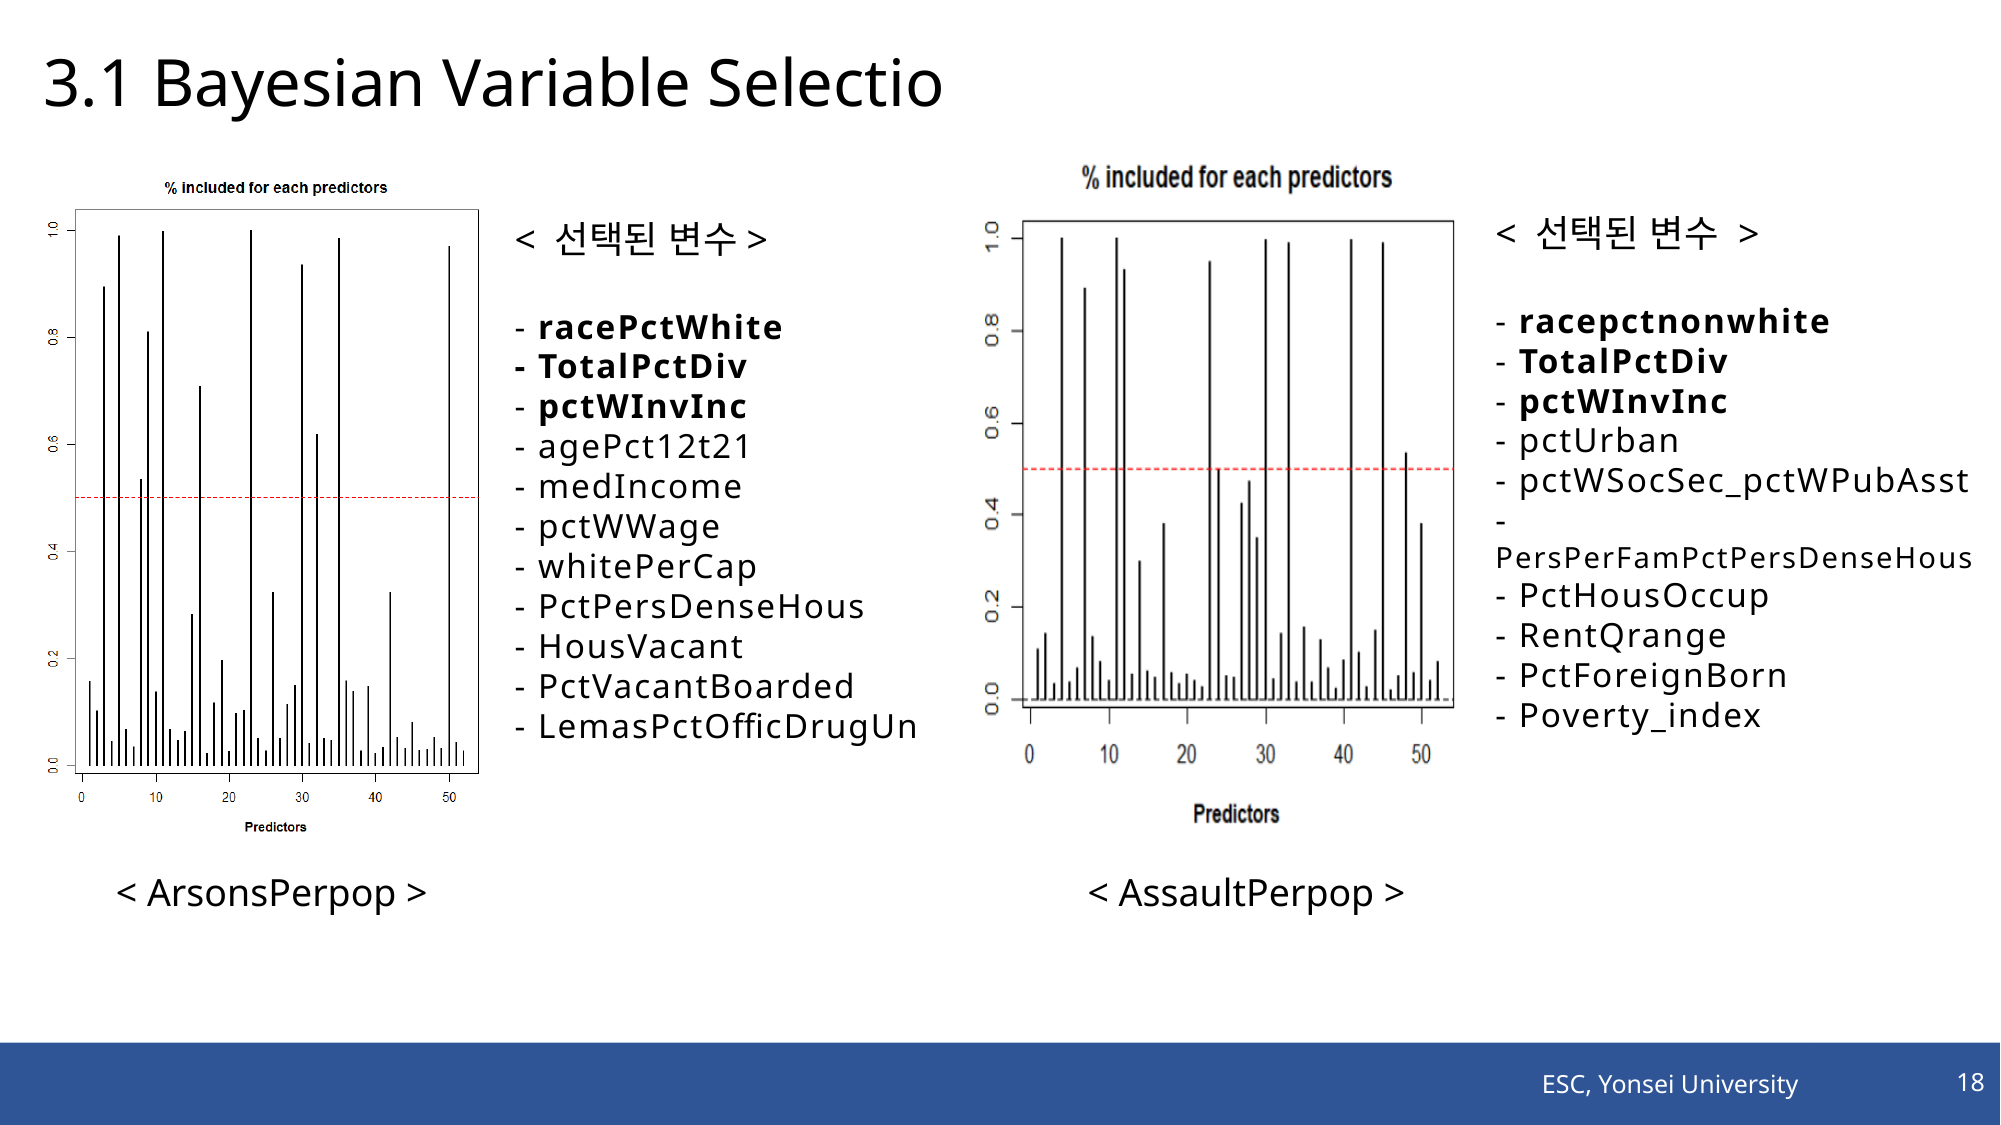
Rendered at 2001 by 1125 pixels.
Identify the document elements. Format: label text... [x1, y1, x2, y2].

footer ESC, Yonsei University [0, 1042, 1813, 1125]
text_box < AssaultPerpop > [1072, 861, 1543, 922]
text_box < 선택된 변수> - racePctWhite - TotalPctDiv - pctWInvInc - agePct12t21 - medIncome - pctWWage - whitePerCap - PctPersDenseHous - HousVacant - PctVacantBoarded - LemasPctOfficDrugUn [500, 208, 937, 753]
text_box < ArsonsPerpop > [101, 861, 572, 921]
picture [949, 70, 1481, 839]
picture [28, 136, 500, 839]
slide_number 18 [1813, 1042, 2000, 1125]
text_box < 선택된 변수 > - racepctnonwhite - TotalPctDiv - pctWInvInc - pctUrban - pctWSocSec_pctWPubAsst - PersPerFamPctPersDenseHous - PctHousOccup - RentQrange - PctForeignBorn - Poverty_index [1481, 202, 2000, 742]
title 3.1 Bayesian Variable Selection [28, 27, 1073, 128]
